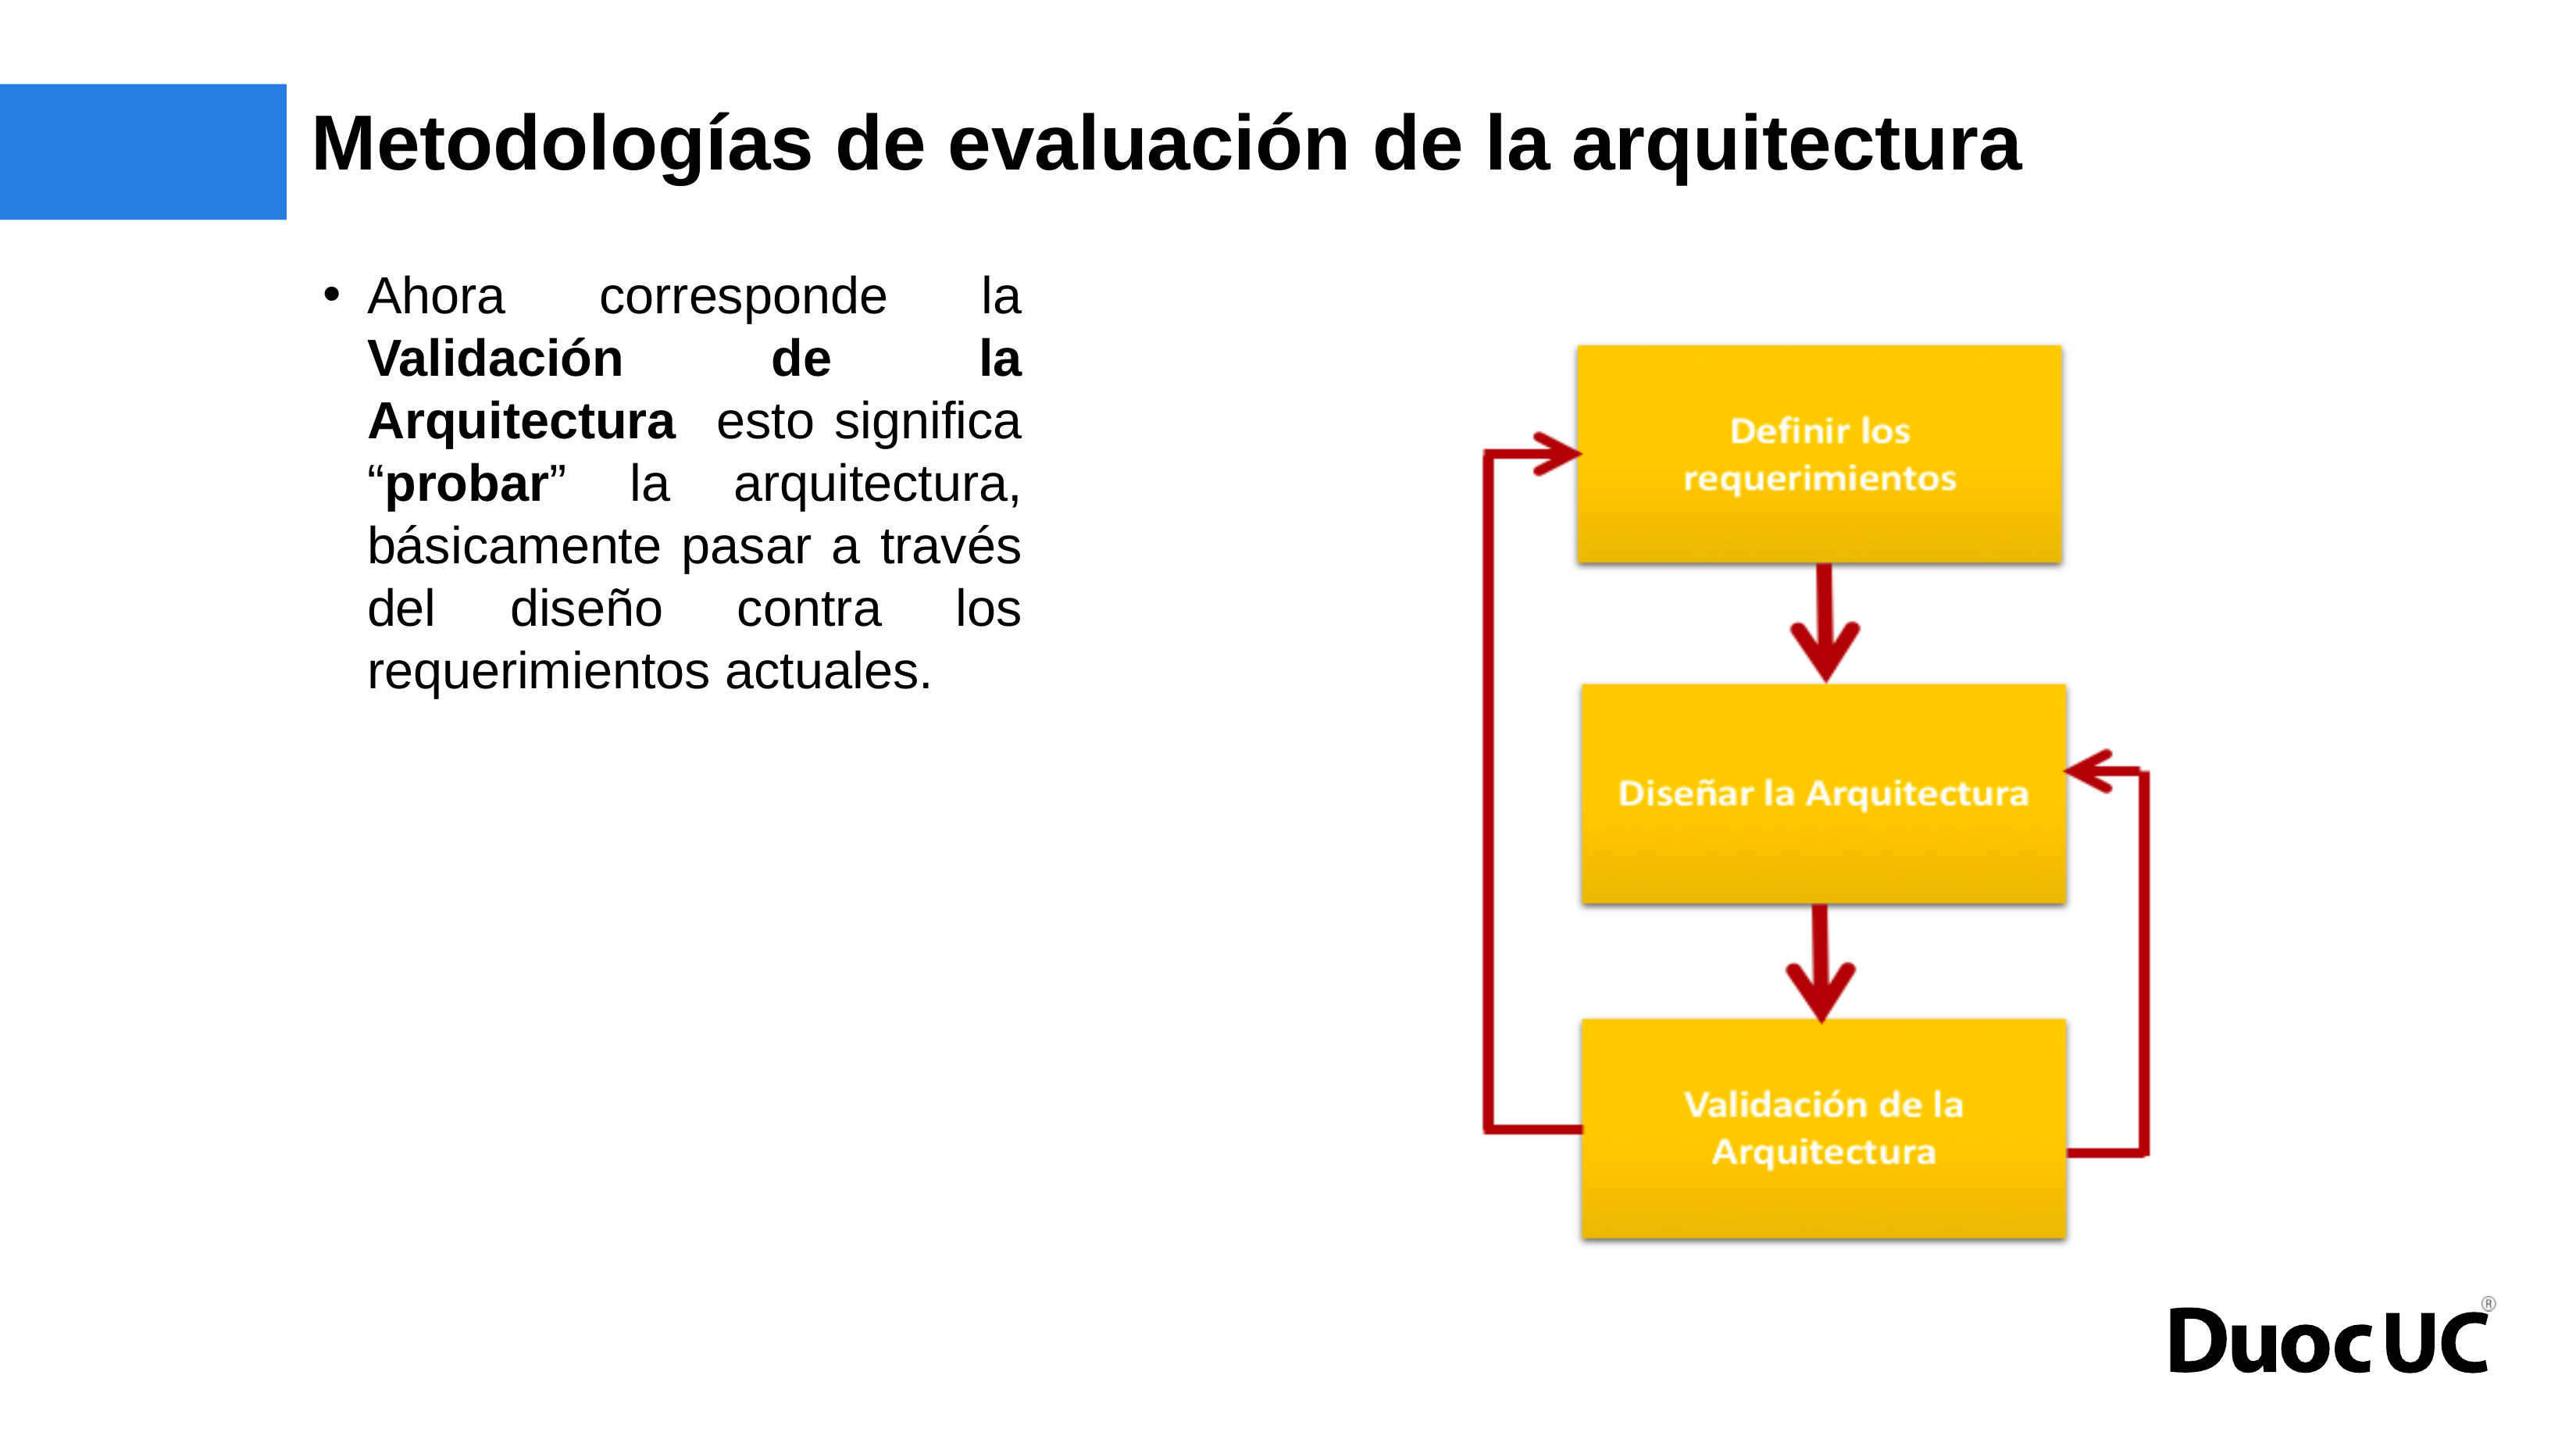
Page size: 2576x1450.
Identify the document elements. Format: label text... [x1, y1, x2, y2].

title Metodologías de evaluación de la arquitectura [311, 91, 2489, 187]
text_box Ahora corresponde la Validación de la Arquitectura esto significa “probar” la arquitectura, básicamente pasar a través del diseño contra los requerimientos actuales. [311, 255, 1035, 705]
picture [1424, 304, 2207, 1302]
picture [2481, 1296, 2496, 1312]
